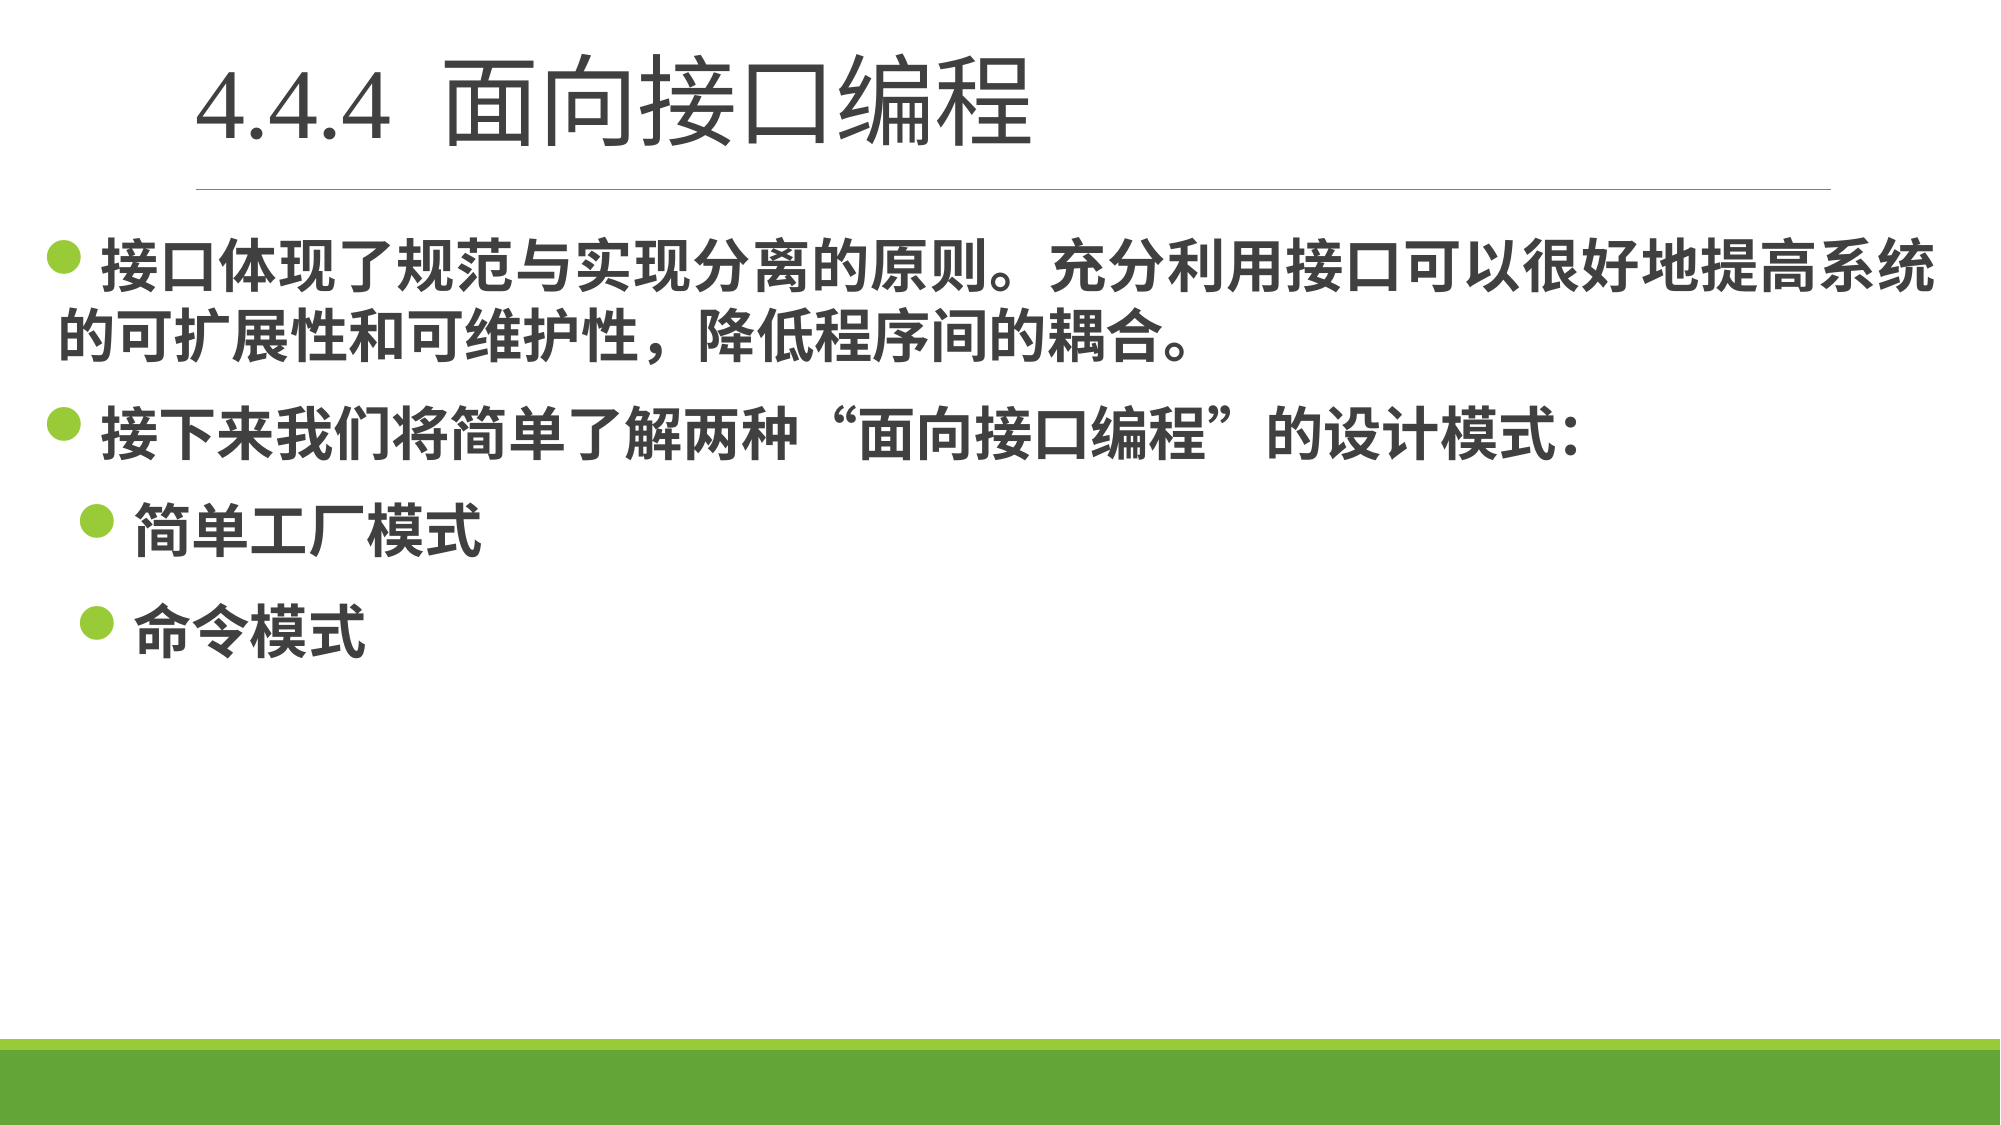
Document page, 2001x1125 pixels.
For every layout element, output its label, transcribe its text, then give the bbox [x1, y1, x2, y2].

list 接口体现了规范与实现分离的原则。充分利用接口可以很好地提高系统的可扩展性和可维护性，降低程序间的耦合。 接下来我们将简单了解两种“面向接口编程”的设计模式： 简单工厂模式 命令模式 [42, 222, 1936, 963]
title 4.4.4 面向接口编程 [180, 14, 1831, 167]
